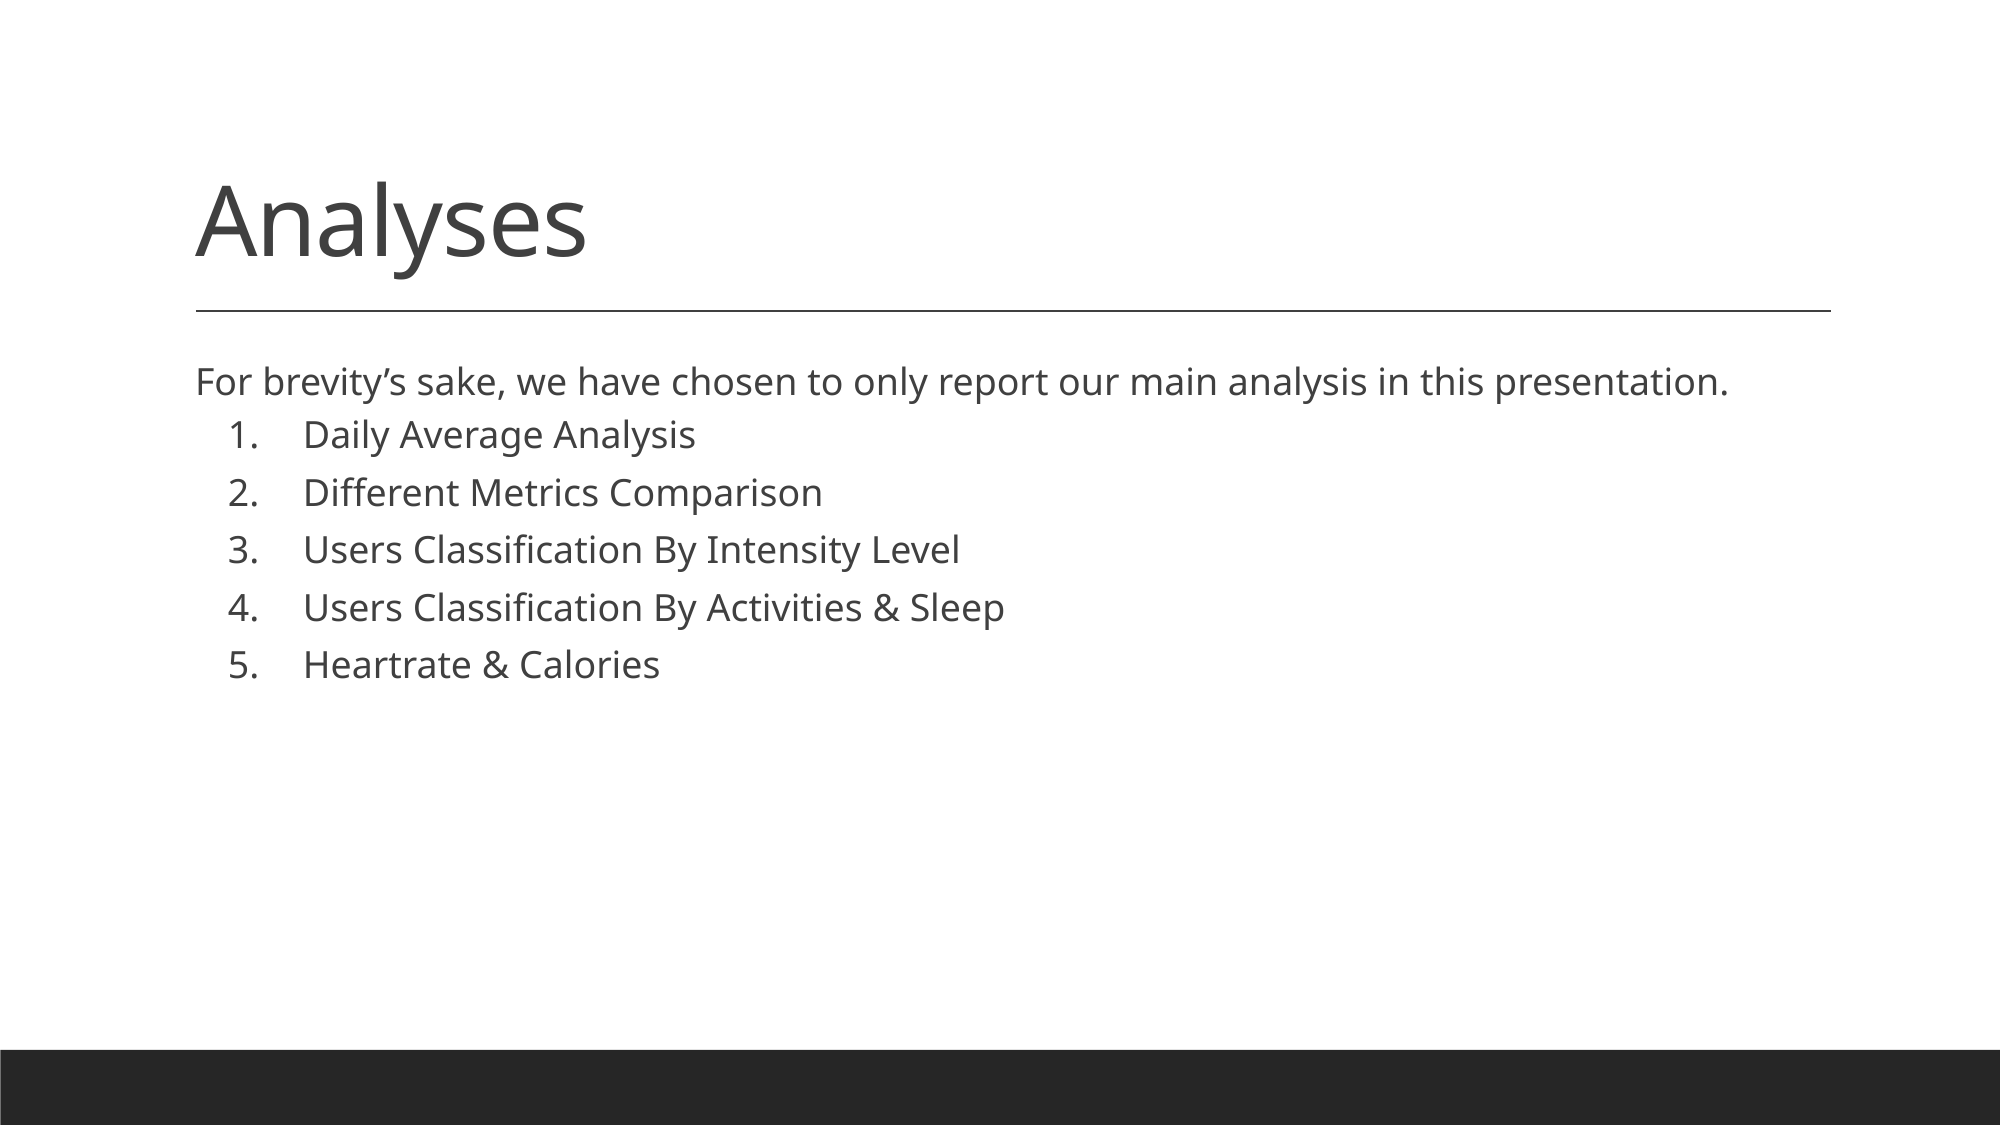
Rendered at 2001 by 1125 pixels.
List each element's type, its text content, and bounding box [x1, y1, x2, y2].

title Analyses [180, 47, 1830, 285]
list For brevity’s sake, we have chosen to only report our main analysis in this presentation. Daily Average Analysis Different Metrics Comparison Users Classification By Intensity Level Users Classification By Activities & Sleep Heartrate & Calories [180, 345, 1830, 963]
